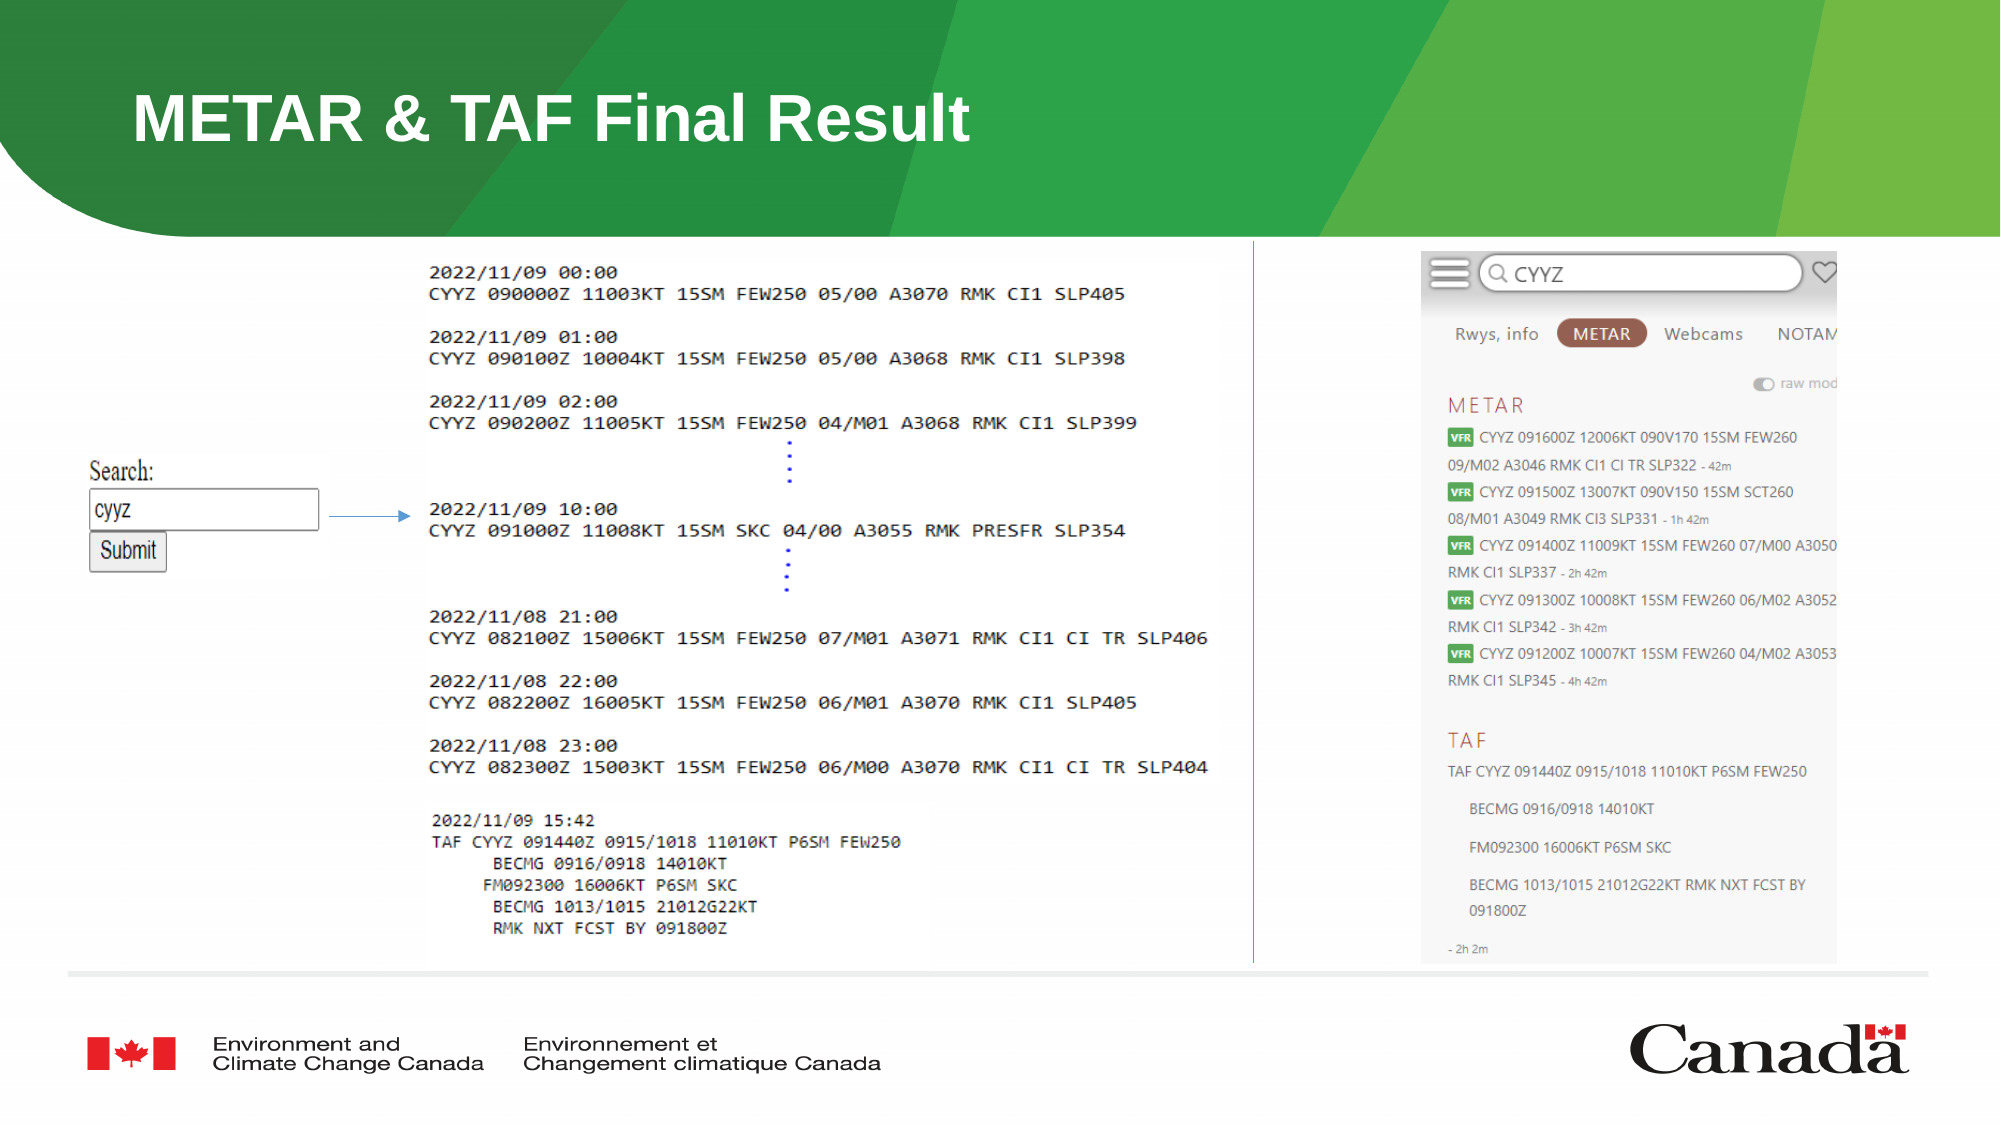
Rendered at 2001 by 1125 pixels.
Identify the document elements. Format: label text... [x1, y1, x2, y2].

picture [0, 0, 2001, 1125]
title METAR & TAF Final Result [117, 2, 1882, 164]
